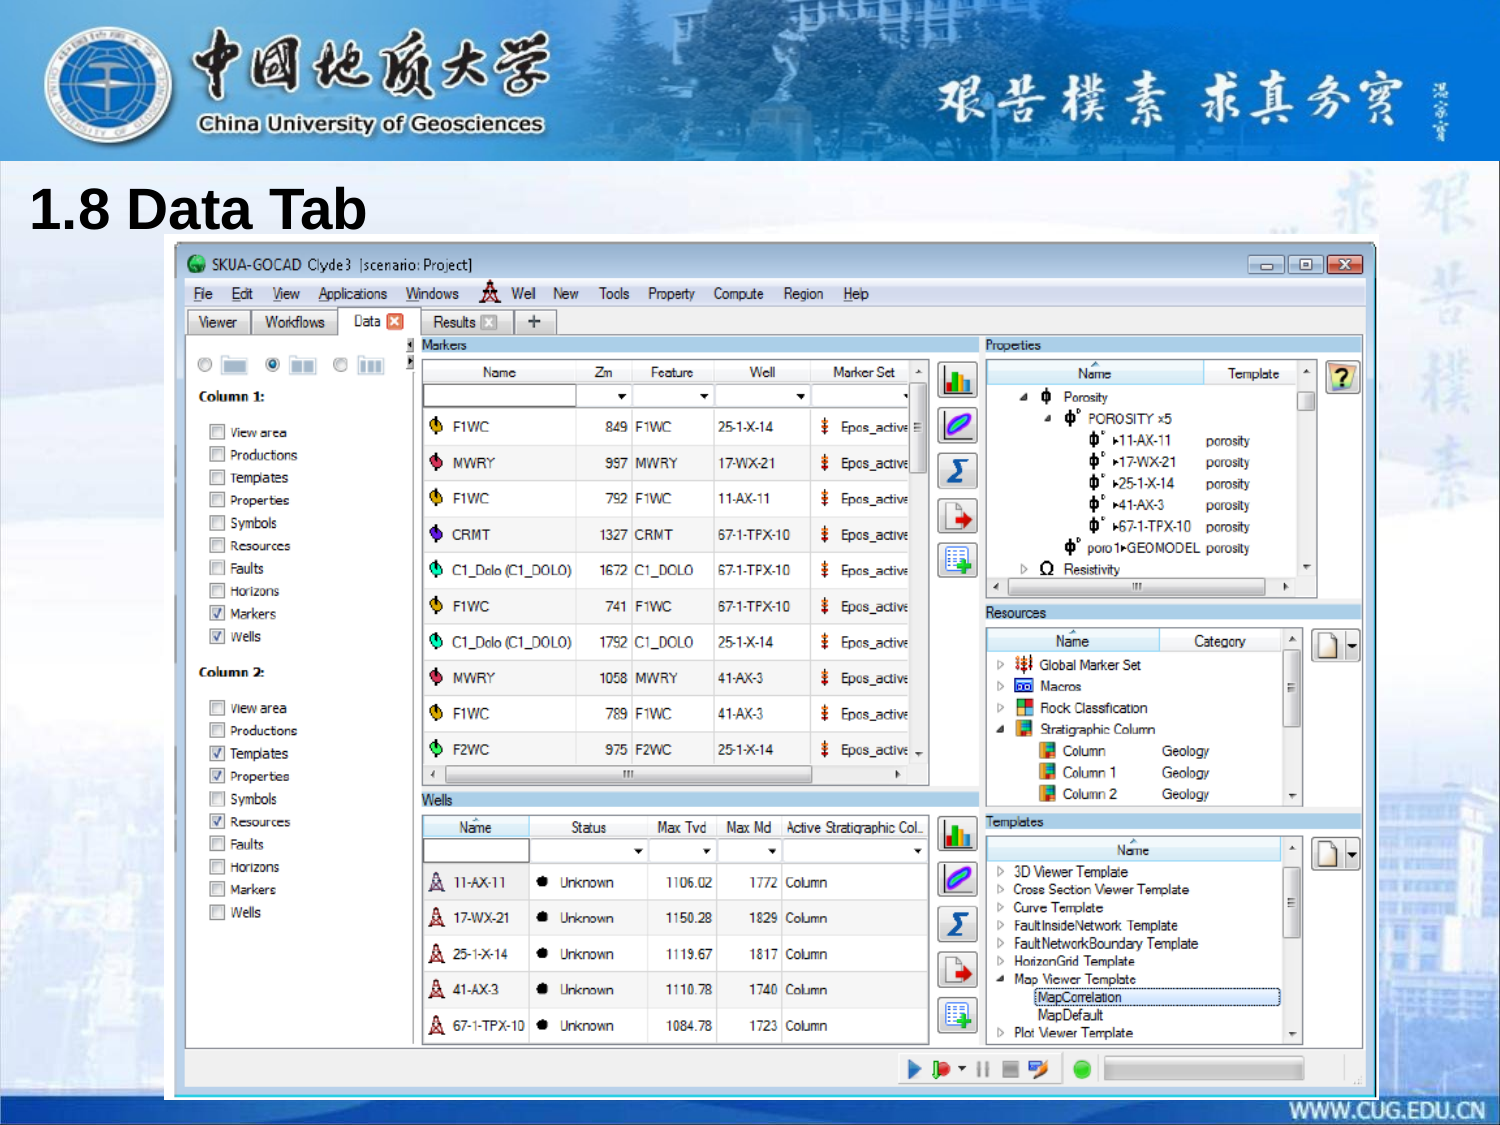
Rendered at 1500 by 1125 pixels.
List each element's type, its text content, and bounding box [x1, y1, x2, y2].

picture [0, 0, 1500, 1125]
text_box 1.8 Data Tab [14, 164, 384, 249]
